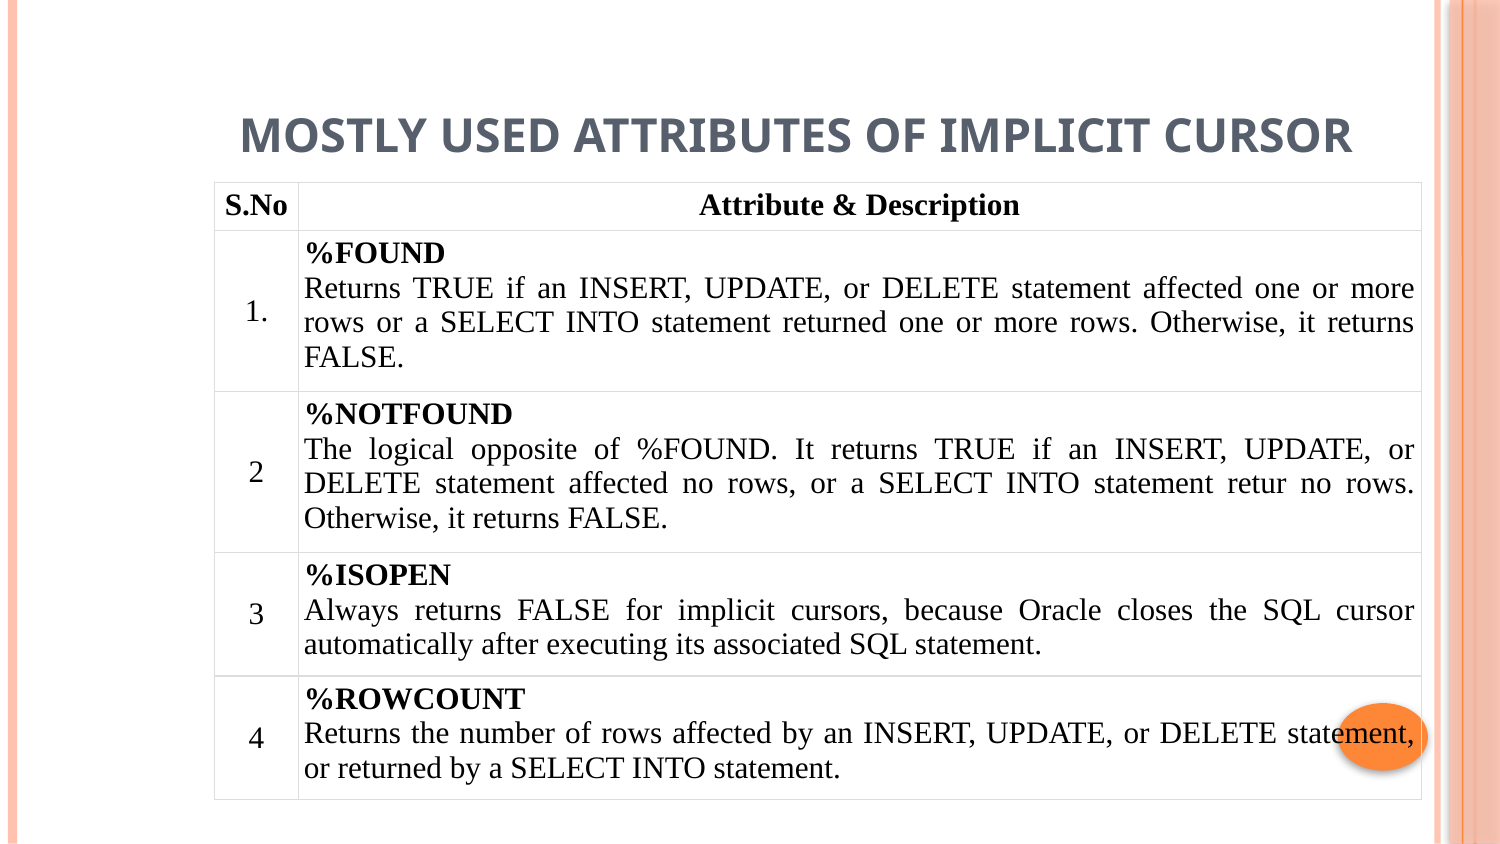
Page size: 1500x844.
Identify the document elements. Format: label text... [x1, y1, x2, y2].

table_cell %ISOPEN Always returns FALSE for implicit cursors, because Oracle closes the SQL cursor automatically after executing its associated SQL statement. [299, 553, 1421, 675]
table_cell 3 [215, 553, 298, 675]
table_cell 1. [215, 231, 298, 391]
title Mostly used attributes of Implicit Cursor [224, 85, 1379, 170]
table_cell %NOTFOUND The logical opposite of %FOUND. It returns TRUE if an INSERT, UPDATE, or DELETE statement affected no rows, or a SELECT INTO statement retur no rows. Otherwise, it returns FALSE. [299, 392, 1421, 552]
table_cell %FOUND Returns TRUE if an INSERT, UPDATE, or DELETE statement affected one or more rows or a SELECT INTO statement returned one or more rows. Otherwise, it returns FALSE. [299, 231, 1421, 391]
table_header Attribute & Description [299, 183, 1421, 230]
table_cell %ROWCOUNT Returns the number of rows affected by an INSERT, UPDATE, or DELETE statement, or returned by a SELECT INTO statement. [299, 677, 1421, 799]
table_cell 4 [215, 677, 298, 799]
table_header S.No [215, 183, 298, 230]
table_cell 2 [215, 392, 298, 552]
